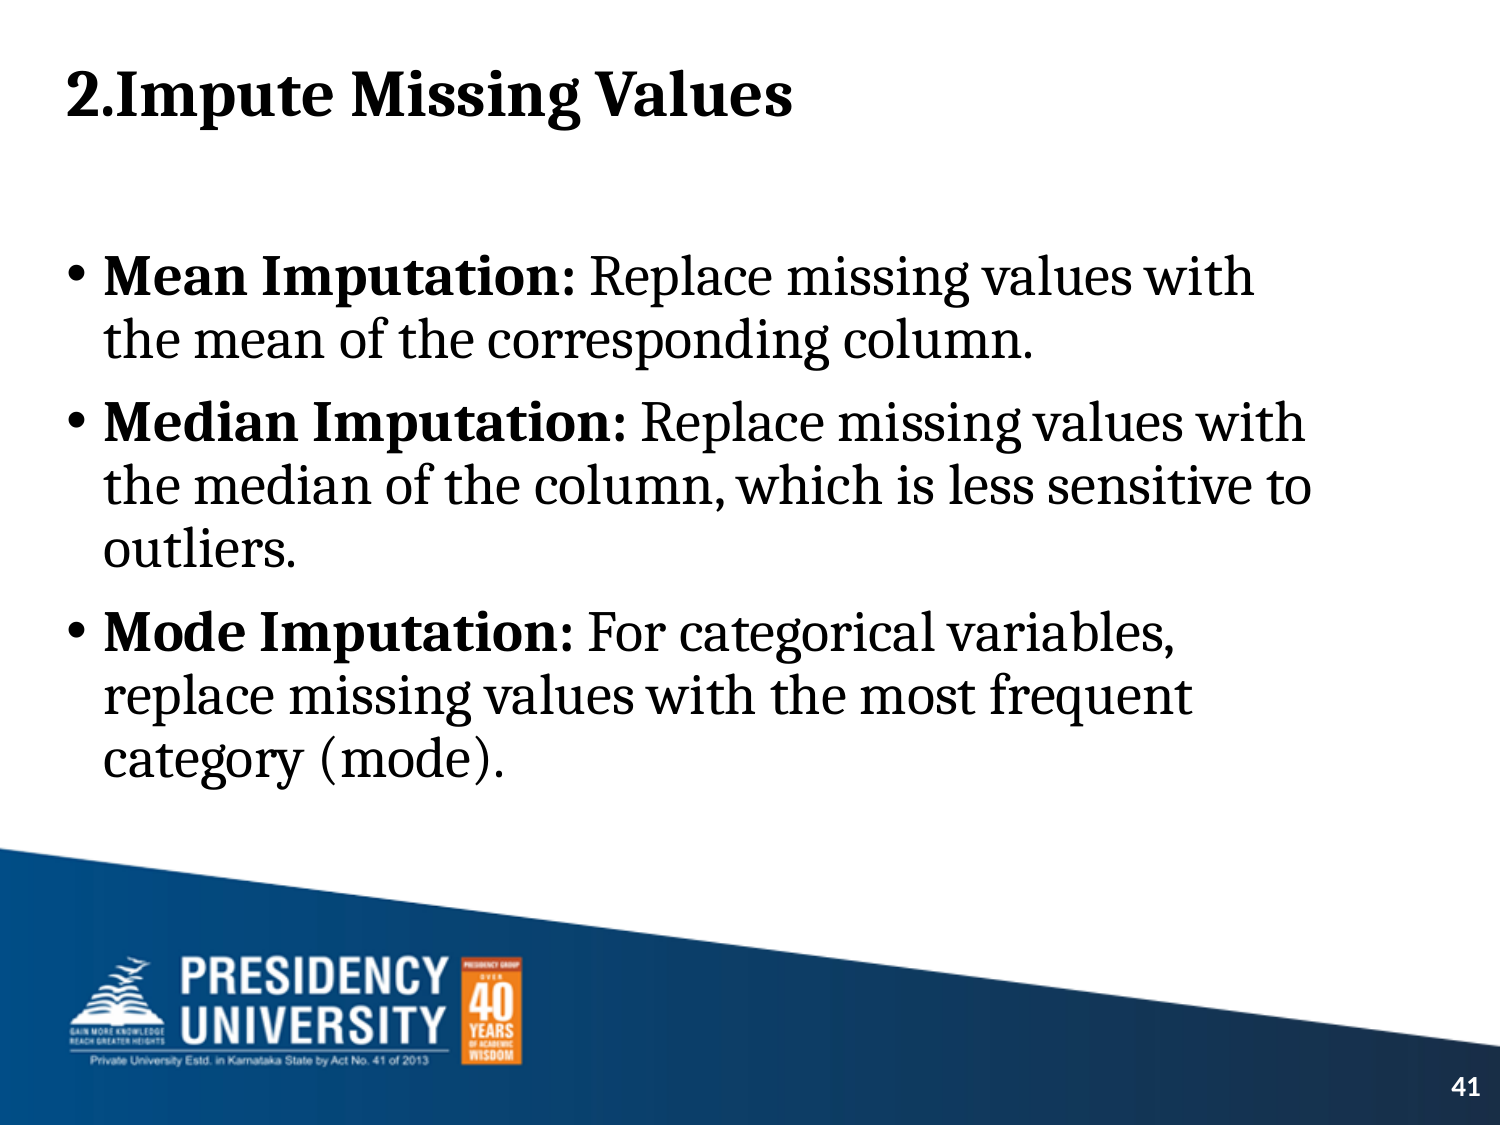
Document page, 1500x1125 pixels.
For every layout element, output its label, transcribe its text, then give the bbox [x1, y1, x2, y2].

picture [0, 845, 1500, 1125]
list 2.Impute Missing Values Mean Imputation: Replace missing values with the mean of the corresponding column. Median Imputation: Replace missing values with the median of the column, which is less sensitive to outliers. Mode Imputation: For categorical variables, replace missing values with the most frequent category (mode). [51, 51, 1346, 689]
slide_number 41 [1158, 1054, 1496, 1115]
